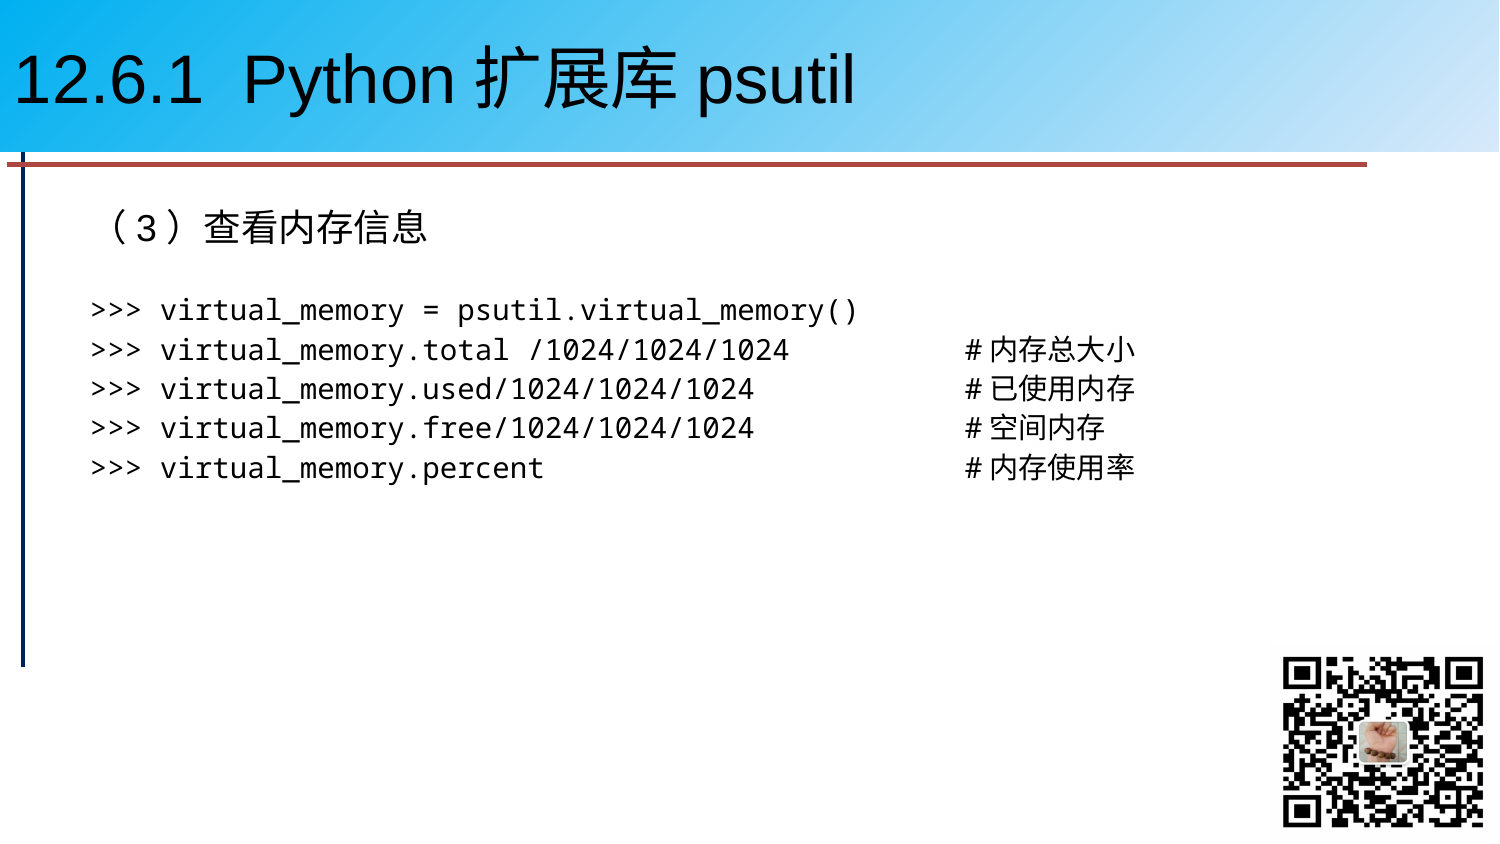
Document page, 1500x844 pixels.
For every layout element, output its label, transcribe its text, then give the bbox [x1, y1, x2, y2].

title 12.6.1 Python扩展库psutil [0, 0, 1500, 152]
picture [1267, 643, 1499, 841]
list （3）查看内存信息 >>> virtual_memory = psutil.virtual_memory() >>> virtual_memory.total /1024/1024/1024 #内存总大小 >>> virtual_memory.used/1024/1024/1024 #已使用内存 >>> virtual_memory.free/1024/1024/1024 #空间内存 >>> virtual_memory.percent #内存使用率 [74, 196, 1426, 755]
